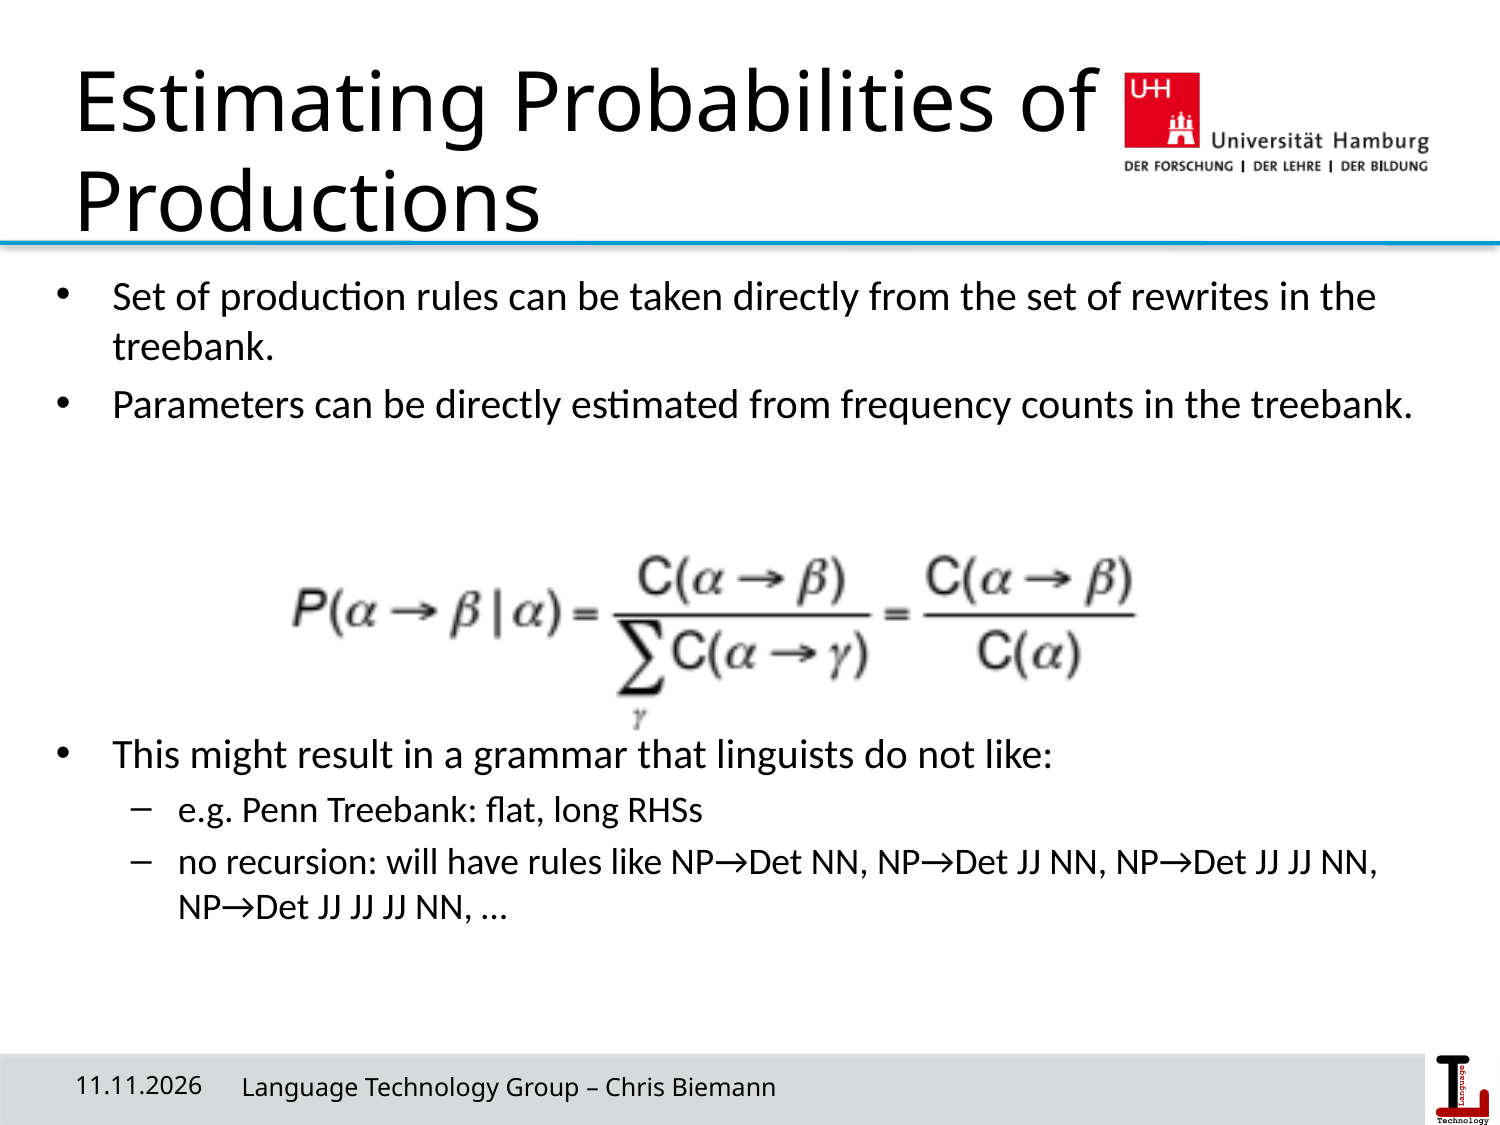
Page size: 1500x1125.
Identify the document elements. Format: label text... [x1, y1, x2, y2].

title Estimating Probabilities of Productions [58, 40, 1187, 179]
list Set of production rules can be taken directly from the set of rewrites in the treebank. Parameters can be directly estimated from frequency counts in the treebank. This might result in a grammar that linguists do not like: e.g. Penn Treebank: flat, long RHSs no recursion: will have rules like NP→Det NN, NP→Det JJ NN, NP→Det JJ JJ NN, NP→Det JJ JJ JJ NN, … [41, 261, 1459, 1047]
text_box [287, 537, 1142, 738]
text_box 29.05.19 [74, 1056, 224, 1117]
picture [1425, 1052, 1500, 1125]
text_box Language Technology Group – Chris Biemann [235, 1056, 978, 1117]
